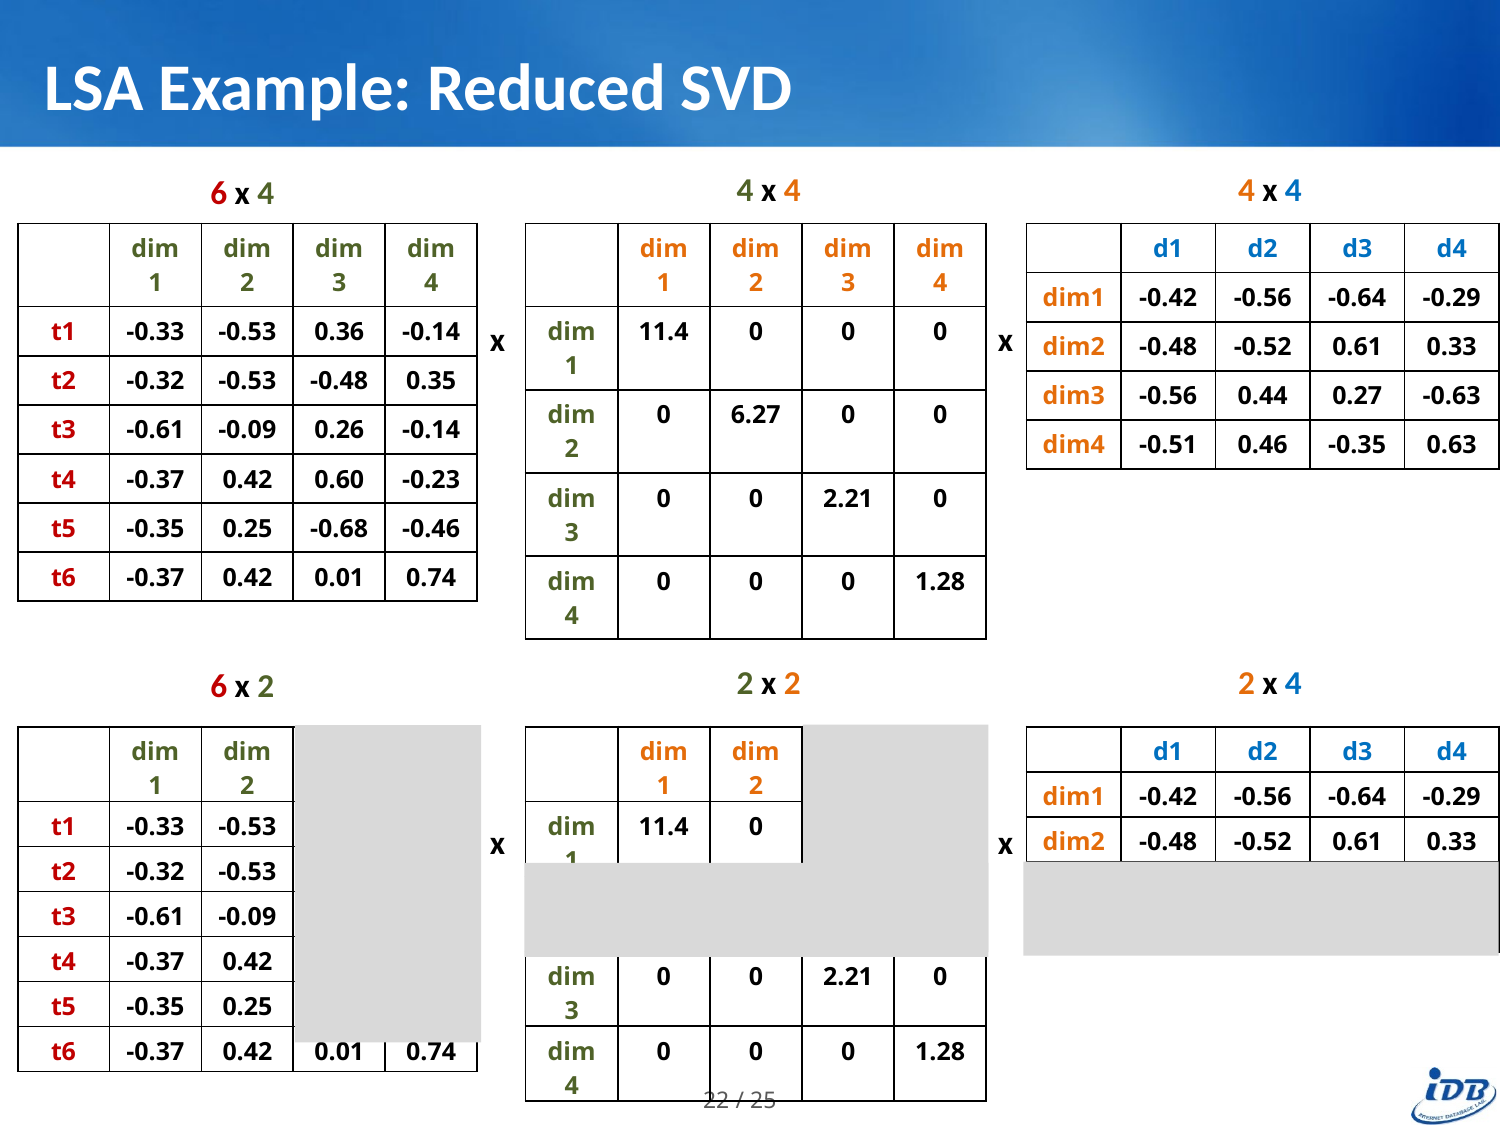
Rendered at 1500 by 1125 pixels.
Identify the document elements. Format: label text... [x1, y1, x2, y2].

text_box 2 x 2 [721, 653, 816, 709]
table_cell 0 [895, 959, 985, 1025]
table_header [1027, 224, 1120, 272]
table_header d1 [1122, 224, 1215, 272]
table_cell -0.32 [110, 847, 201, 891]
table_cell -0.53 [202, 357, 292, 404]
table_cell -0.37 [110, 553, 201, 600]
table_cell dim4 [526, 557, 617, 638]
table_cell t4 [19, 455, 109, 502]
table_cell 0.42 [202, 553, 292, 600]
table_cell 0.42 [202, 937, 292, 981]
table_header d1 [1122, 728, 1215, 771]
text_box x [490, 317, 506, 358]
table_cell -0.33 [110, 802, 201, 846]
table_cell t1 [19, 307, 109, 355]
text_box 4 x 4 [1223, 160, 1317, 216]
table_cell -0.52 [1216, 818, 1309, 860]
table_cell 0.33 [1405, 818, 1498, 860]
table_cell 0.61 [1311, 818, 1404, 860]
table_cell t2 [19, 847, 109, 891]
table_cell 0 [803, 307, 893, 389]
table_cell -0.53 [202, 802, 292, 846]
table_cell -0.61 [110, 406, 201, 453]
picture [0, 0, 1500, 1125]
table_cell 0 [803, 1027, 893, 1100]
table_cell -0.37 [110, 937, 201, 981]
table_cell dim2 [1027, 323, 1120, 370]
table_cell 0 [895, 391, 985, 472]
table_cell 0.01 [294, 553, 384, 600]
table_cell t6 [19, 1027, 109, 1071]
text_box x [490, 821, 506, 862]
table_cell t1 [19, 802, 109, 846]
table_cell t3 [19, 406, 109, 453]
text_box [522, 861, 991, 959]
table_cell -0.46 [386, 504, 476, 551]
table_cell dim4 [1027, 421, 1120, 468]
text_box [801, 723, 991, 861]
table_cell -0.33 [110, 307, 201, 355]
table_cell 0.46 [1216, 421, 1309, 468]
table_cell t6 [19, 553, 109, 600]
table_cell -0.29 [1405, 773, 1498, 816]
table_cell 0.63 [1405, 421, 1498, 468]
table_cell dim1 [1027, 773, 1120, 816]
table_cell dim3 [526, 474, 617, 555]
table_cell -0.37 [110, 455, 201, 502]
table_header [19, 224, 109, 306]
table_cell 0 [803, 557, 893, 638]
table_cell -0.63 [1405, 372, 1498, 419]
table_cell 0.26 [294, 406, 384, 453]
table_cell 0.42 [202, 1027, 292, 1071]
text_box [1021, 860, 1500, 958]
table_header d2 [1216, 728, 1309, 771]
table_cell 0.36 [294, 307, 384, 355]
table_header dim4 [895, 224, 985, 306]
table_header d4 [1405, 728, 1498, 771]
table_cell 0 [895, 307, 985, 389]
table_cell -0.48 [1122, 323, 1215, 370]
table_cell dim3 [526, 959, 617, 1025]
table_header dim4 [386, 224, 476, 306]
table_cell 2.21 [803, 959, 893, 1025]
table_header dim1 [619, 224, 709, 306]
table_cell 0 [711, 802, 801, 861]
table_cell -0.68 [294, 504, 384, 551]
table_cell 0 [711, 959, 801, 1025]
table_cell 1.28 [895, 557, 985, 638]
table_cell 0.27 [1311, 372, 1404, 419]
table_cell -0.14 [386, 307, 476, 355]
table_cell -0.56 [1122, 372, 1215, 419]
table_cell 0.42 [202, 455, 292, 502]
table_cell 0 [619, 557, 709, 638]
table_cell 0 [619, 1027, 709, 1100]
table_cell 0 [711, 307, 801, 389]
table_header dim3 [803, 224, 893, 306]
table_cell -0.53 [202, 847, 292, 891]
table_cell 0 [619, 959, 709, 1025]
table_cell -0.35 [1311, 421, 1404, 468]
table_cell t5 [19, 982, 109, 1026]
table_header dim3 [294, 224, 384, 306]
table_cell 6.27 [711, 391, 801, 472]
table_cell 0 [895, 474, 985, 555]
text_box [293, 723, 483, 1045]
table_cell dim1 [1027, 273, 1120, 321]
table_cell 0.74 [386, 1045, 476, 1071]
table_cell -0.61 [110, 892, 201, 936]
table_cell dim2 [526, 391, 617, 472]
title LSA Example: Reduced SVD [29, 19, 1471, 149]
table_header dim1 [110, 728, 201, 801]
table_cell dim4 [526, 1027, 617, 1100]
table_cell 0 [711, 1027, 801, 1100]
table_cell t5 [19, 504, 109, 551]
table_cell 0.25 [202, 504, 292, 551]
table_cell -0.32 [110, 357, 201, 404]
table_cell -0.37 [110, 1027, 201, 1071]
table_cell -0.09 [202, 406, 292, 453]
text_box 2 x 4 [1223, 653, 1317, 709]
table_cell -0.64 [1311, 773, 1404, 816]
table_header dim2 [202, 728, 292, 801]
table_cell 2.21 [803, 474, 893, 555]
table_cell -0.48 [294, 357, 384, 404]
table_cell -0.29 [1405, 273, 1498, 321]
table_cell 0.25 [202, 982, 292, 1026]
table_cell dim2 [1027, 818, 1120, 860]
table_cell dim1 [526, 802, 617, 861]
table_cell -0.64 [1311, 273, 1404, 321]
table_cell 1.28 [895, 1027, 985, 1100]
table_header [526, 224, 617, 306]
text_box 6 x 2 [195, 656, 290, 712]
table_header d4 [1405, 224, 1498, 272]
table_cell dim1 [526, 307, 617, 389]
table_cell 0.44 [1216, 372, 1309, 419]
text_box 6 x 4 [195, 164, 290, 219]
table_cell 0.01 [294, 1045, 384, 1071]
table_cell -0.09 [202, 892, 292, 936]
table_header d2 [1216, 224, 1309, 272]
table_cell 0 [711, 474, 801, 555]
table_header dim2 [202, 224, 292, 306]
table_cell -0.23 [386, 455, 476, 502]
table_cell 0.61 [1311, 323, 1404, 370]
table_header [19, 728, 109, 801]
table_cell -0.42 [1122, 773, 1215, 816]
table_cell t2 [19, 357, 109, 404]
table_cell 0.60 [294, 455, 384, 502]
table_cell -0.48 [1122, 818, 1215, 860]
table_cell -0.53 [202, 307, 292, 355]
table_cell -0.35 [110, 982, 201, 1026]
table_cell 0 [619, 474, 709, 555]
table_cell -0.42 [1122, 273, 1215, 321]
table_cell 0.33 [1405, 323, 1498, 370]
table_cell 0 [711, 557, 801, 638]
table_cell 0.35 [386, 357, 476, 404]
table_header d3 [1311, 224, 1404, 272]
table_header dim1 [619, 728, 709, 801]
table_cell 11.4 [619, 307, 709, 389]
table_cell -0.35 [110, 504, 201, 551]
text_box x [997, 317, 1014, 358]
table_header dim1 [110, 224, 201, 306]
table_cell 0 [619, 391, 709, 472]
table_cell t3 [19, 892, 109, 936]
text_box x [997, 821, 1014, 862]
table_cell 11.4 [619, 802, 709, 861]
table_header [1027, 728, 1120, 771]
text_box 4 x 4 [721, 160, 816, 216]
table_cell 0.74 [386, 553, 476, 600]
table_cell -0.51 [1122, 421, 1215, 468]
table_header dim2 [711, 224, 801, 306]
table_cell dim3 [1027, 372, 1120, 419]
table_cell -0.14 [386, 406, 476, 453]
table_cell -0.56 [1216, 273, 1309, 321]
table_header d3 [1311, 728, 1404, 771]
table_header dim2 [711, 728, 801, 801]
table_cell -0.52 [1216, 323, 1309, 370]
table_cell t4 [19, 937, 109, 981]
table_cell 0 [803, 391, 893, 472]
table_header [526, 728, 617, 801]
table_cell -0.56 [1216, 773, 1309, 816]
